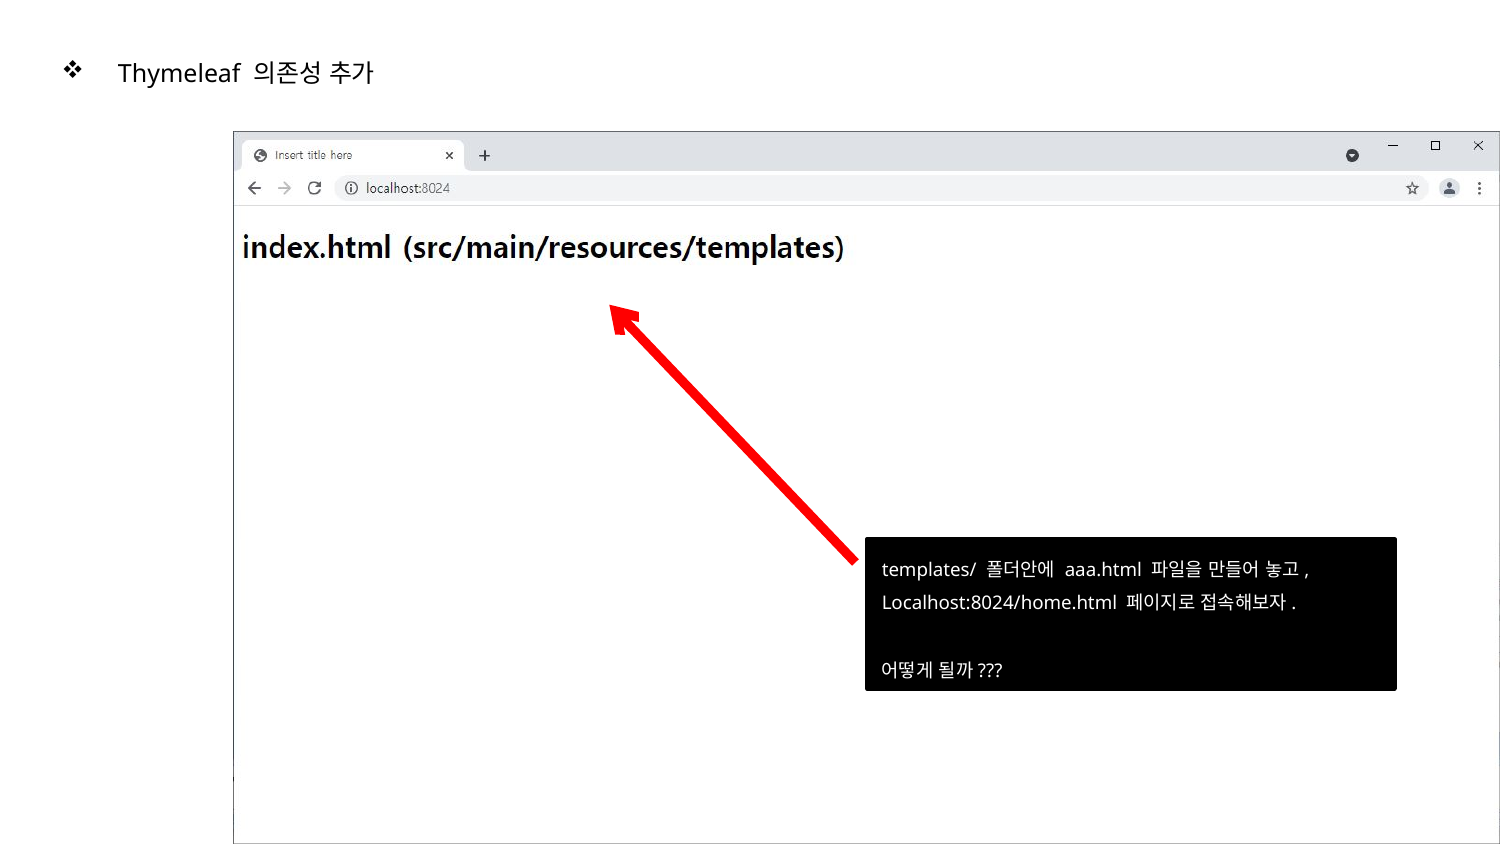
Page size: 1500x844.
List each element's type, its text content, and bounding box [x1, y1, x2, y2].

text_box Thymeleaf 의존성 추가 [46, 35, 1290, 95]
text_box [603, 310, 862, 557]
picture [232, 130, 1500, 844]
